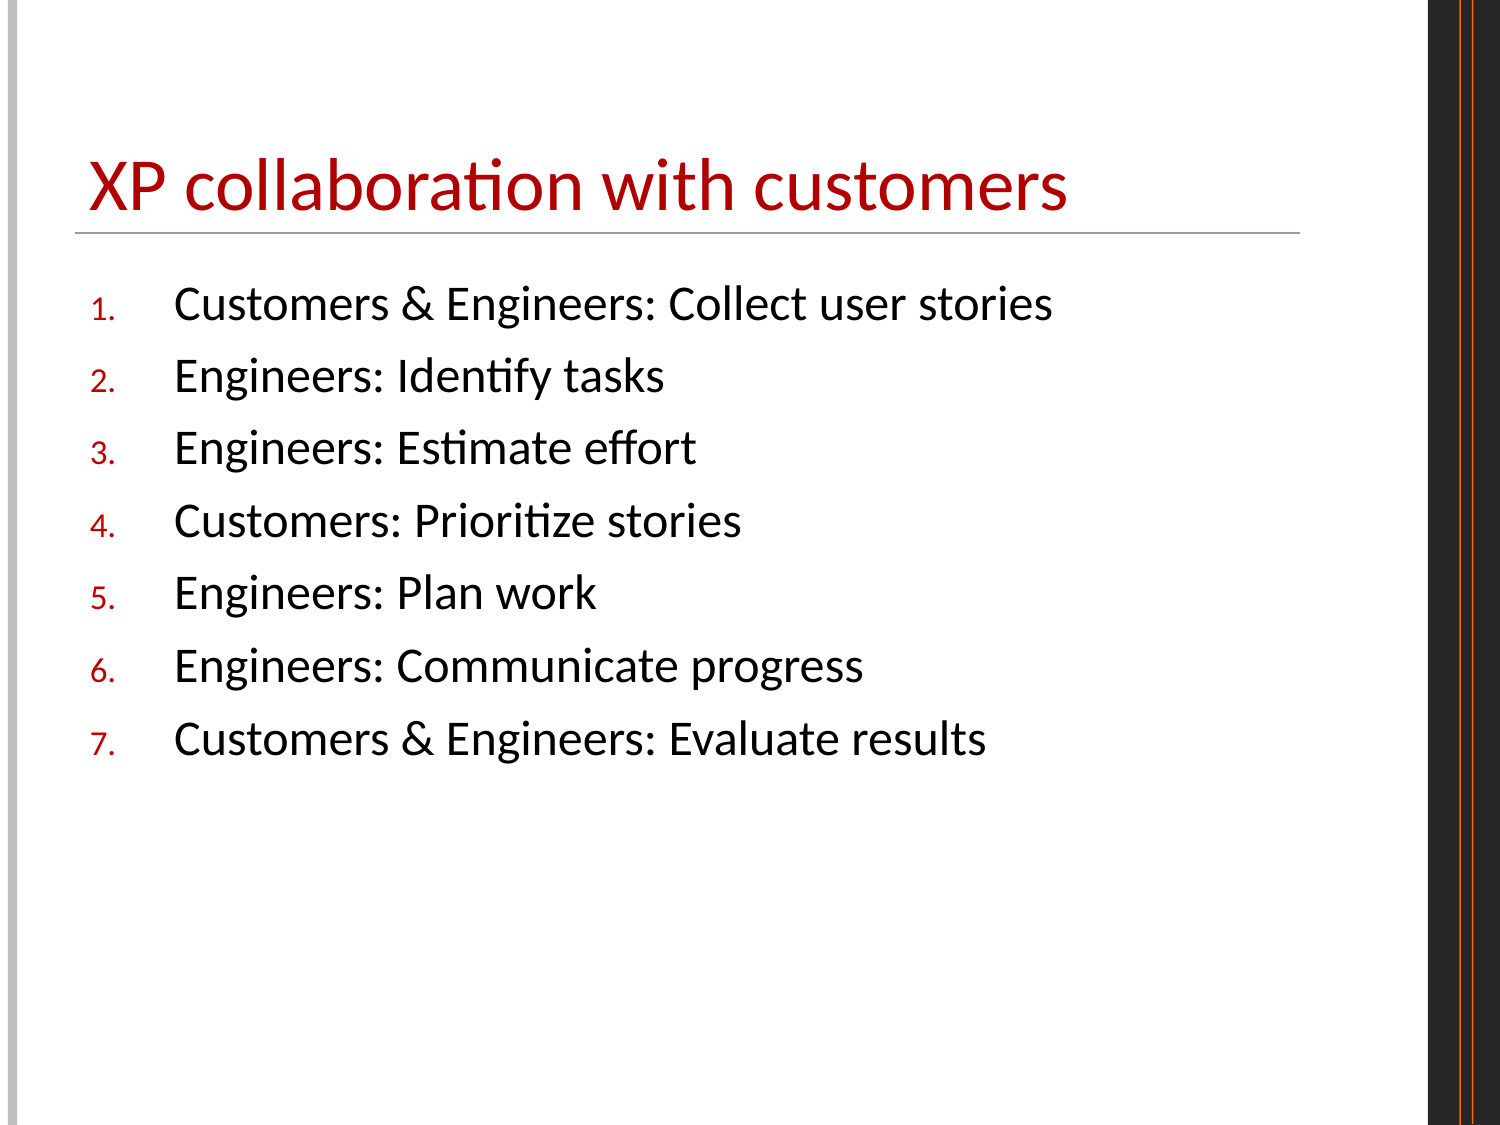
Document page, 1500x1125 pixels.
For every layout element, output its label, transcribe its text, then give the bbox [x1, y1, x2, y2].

list Customers & Engineers: Collect user stories Engineers: Identify tasks Engineers: Estimate effort Customers: Prioritize stories Engineers: Plan work Engineers: Communicate progress Customers & Engineers: Evaluate results [75, 262, 1300, 1062]
title XP collaboration with customers [75, 45, 1300, 233]
